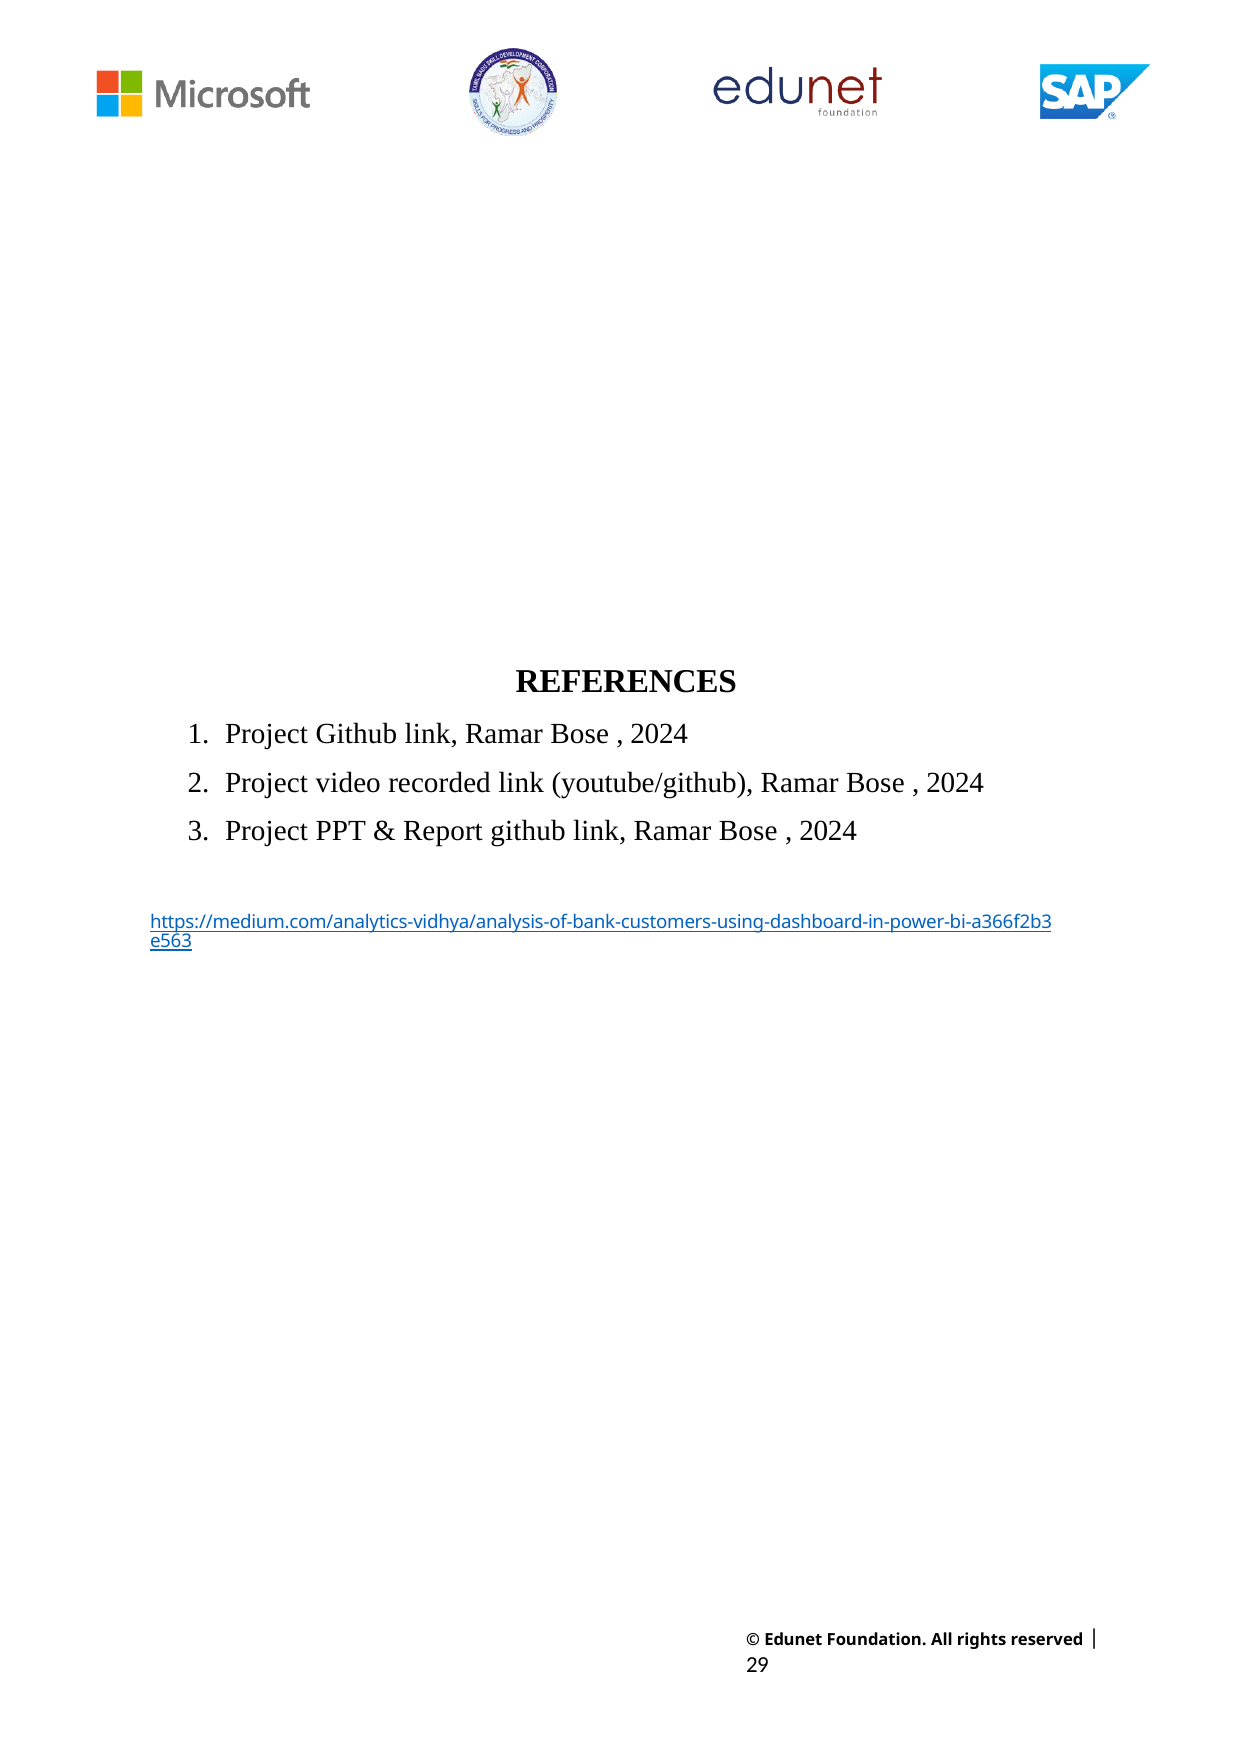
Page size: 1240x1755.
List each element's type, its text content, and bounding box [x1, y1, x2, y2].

picture [713, 66, 882, 116]
picture [96, 70, 310, 117]
slide_number © Edunet Foundation. All rights reserved |29 [744, 1621, 1114, 1755]
text_box https://medium.com/analytics-vidhya/analysis-of-bank-customers-using-dashboard-in-power-bi-a366f2b3e563 [147, 908, 1060, 936]
picture [469, 48, 557, 136]
picture [1040, 67, 1150, 119]
text_box REFERENCES Project Github link, Ramar Bose , 2024 Project video recorded link (youtube/github), Ramar Bose , 2024 Project PPT & Report github link, Ramar Bose , 2024 [185, 638, 985, 847]
